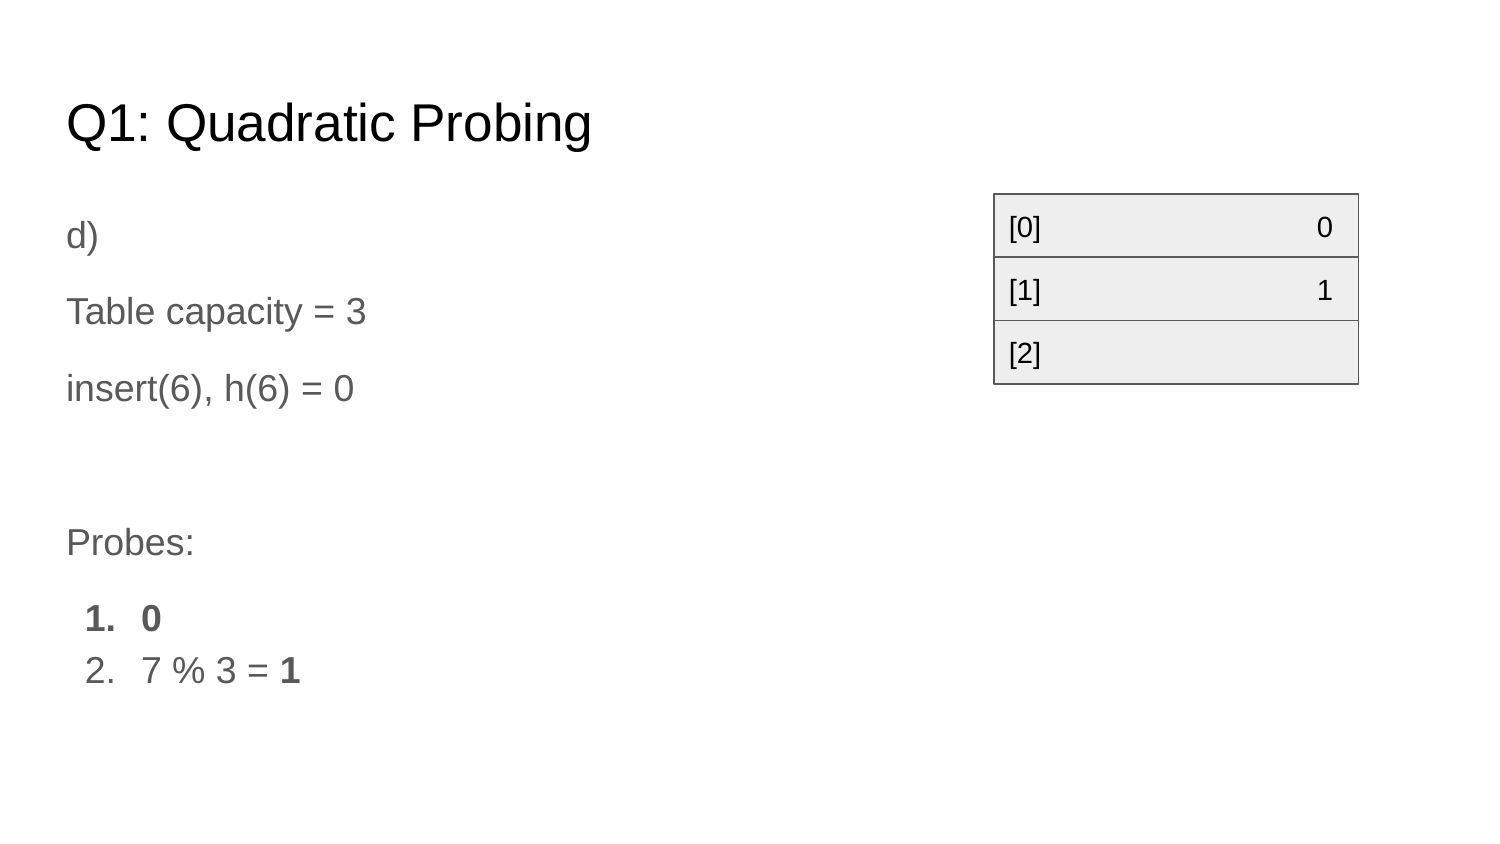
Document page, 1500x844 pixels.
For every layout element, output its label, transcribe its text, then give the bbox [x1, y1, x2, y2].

text_box [1] 1 [993, 257, 1359, 320]
title Q1: Quadratic Probing [51, 72, 1449, 167]
text_box [0] 0 [993, 193, 1359, 257]
list d) Table capacity = 3 insert(6), h(6) = 0 Probes: 0 7 % 3 = 1 [51, 189, 891, 833]
text_box [2] [993, 320, 1359, 384]
